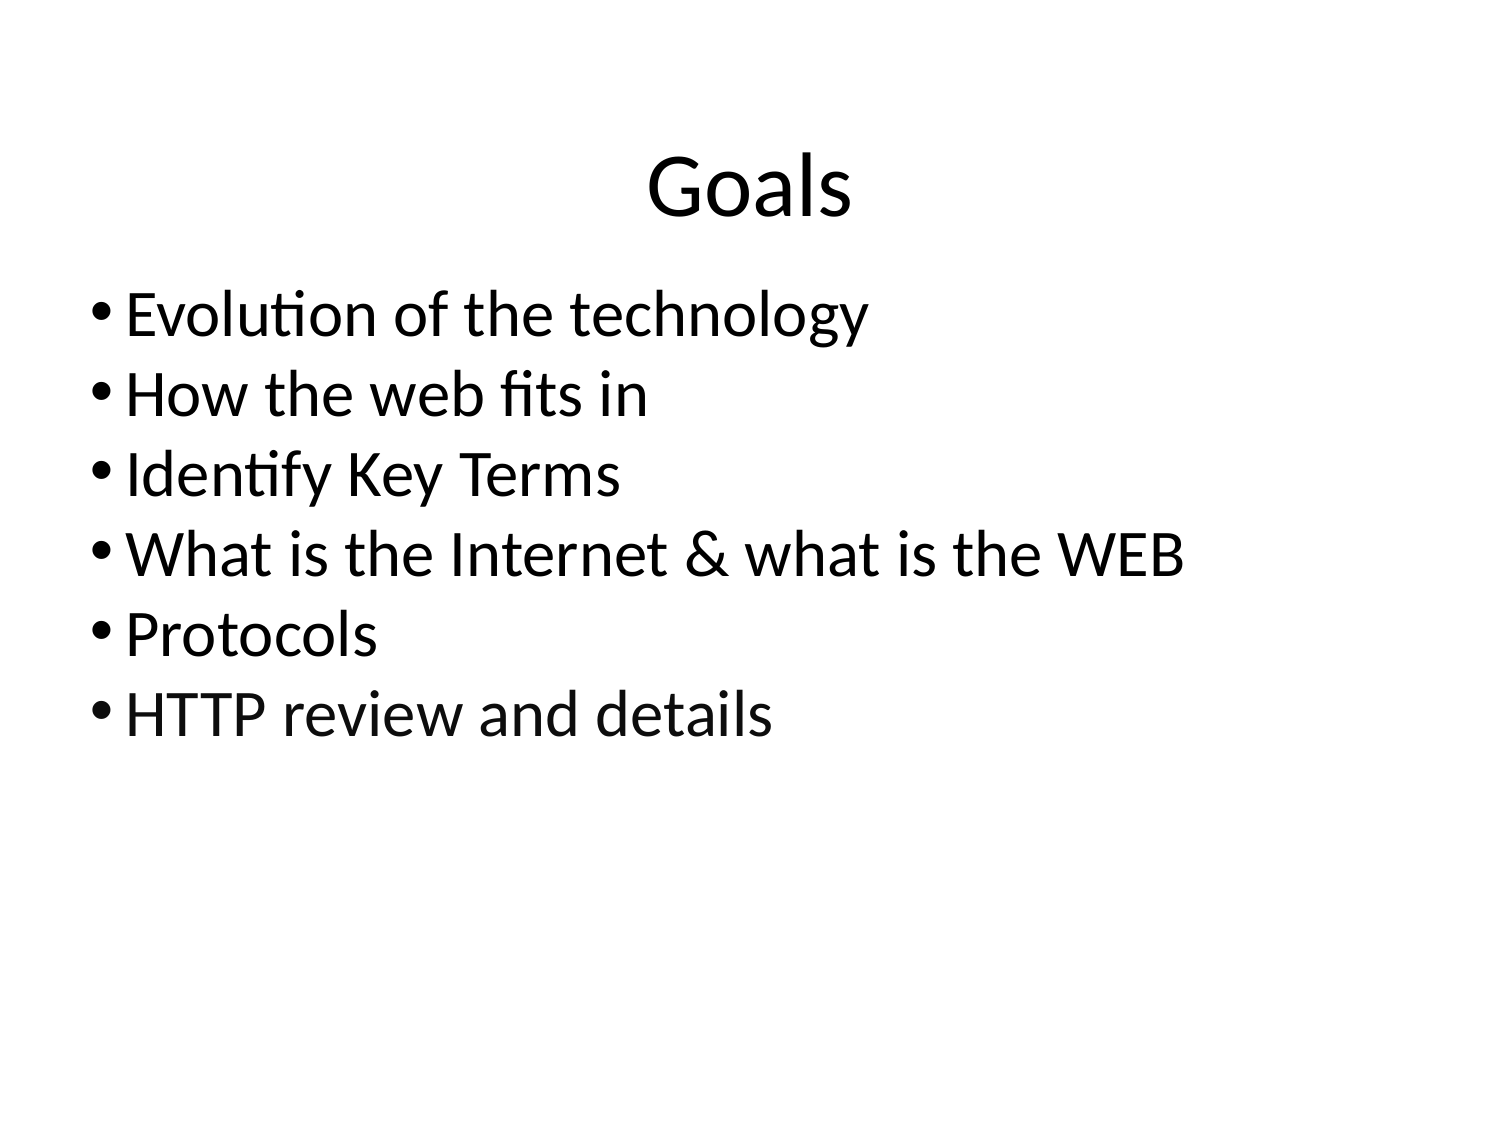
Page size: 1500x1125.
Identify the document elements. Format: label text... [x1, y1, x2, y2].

text_box Evolution of the technology How the web fits in Identify Key Terms What is the Internet & what is the WEB Protocols HTTP review and details [75, 262, 1425, 1005]
text_box Goals [75, 37, 1425, 213]
